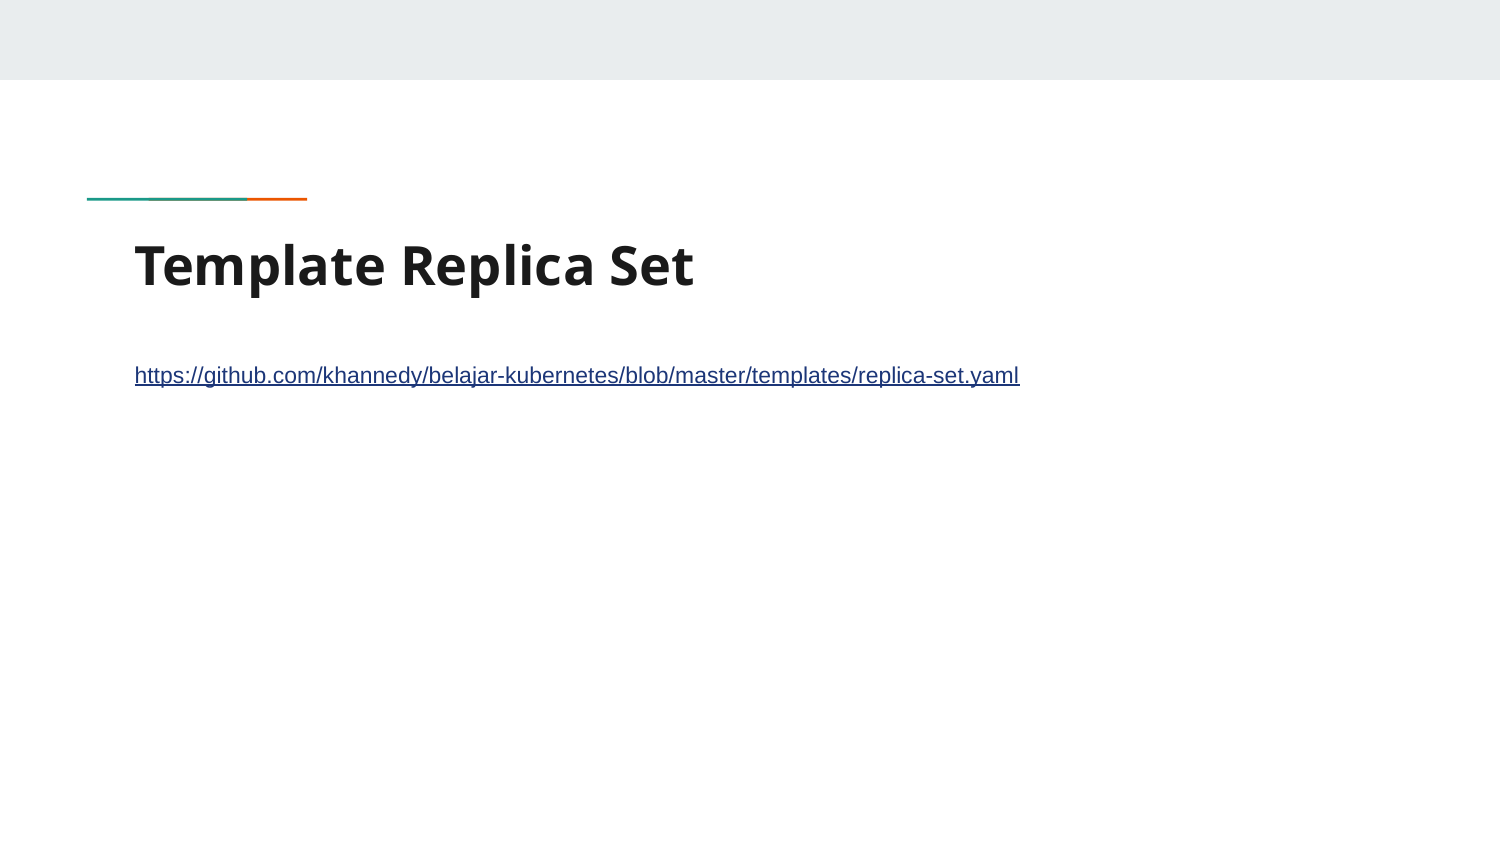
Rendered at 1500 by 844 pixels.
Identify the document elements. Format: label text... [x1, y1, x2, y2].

list https://github.com/khannedy/belajar-kubernetes/blob/master/templates/replica-set.yaml [119, 341, 1381, 712]
title Template Replica Set [119, 216, 1381, 305]
